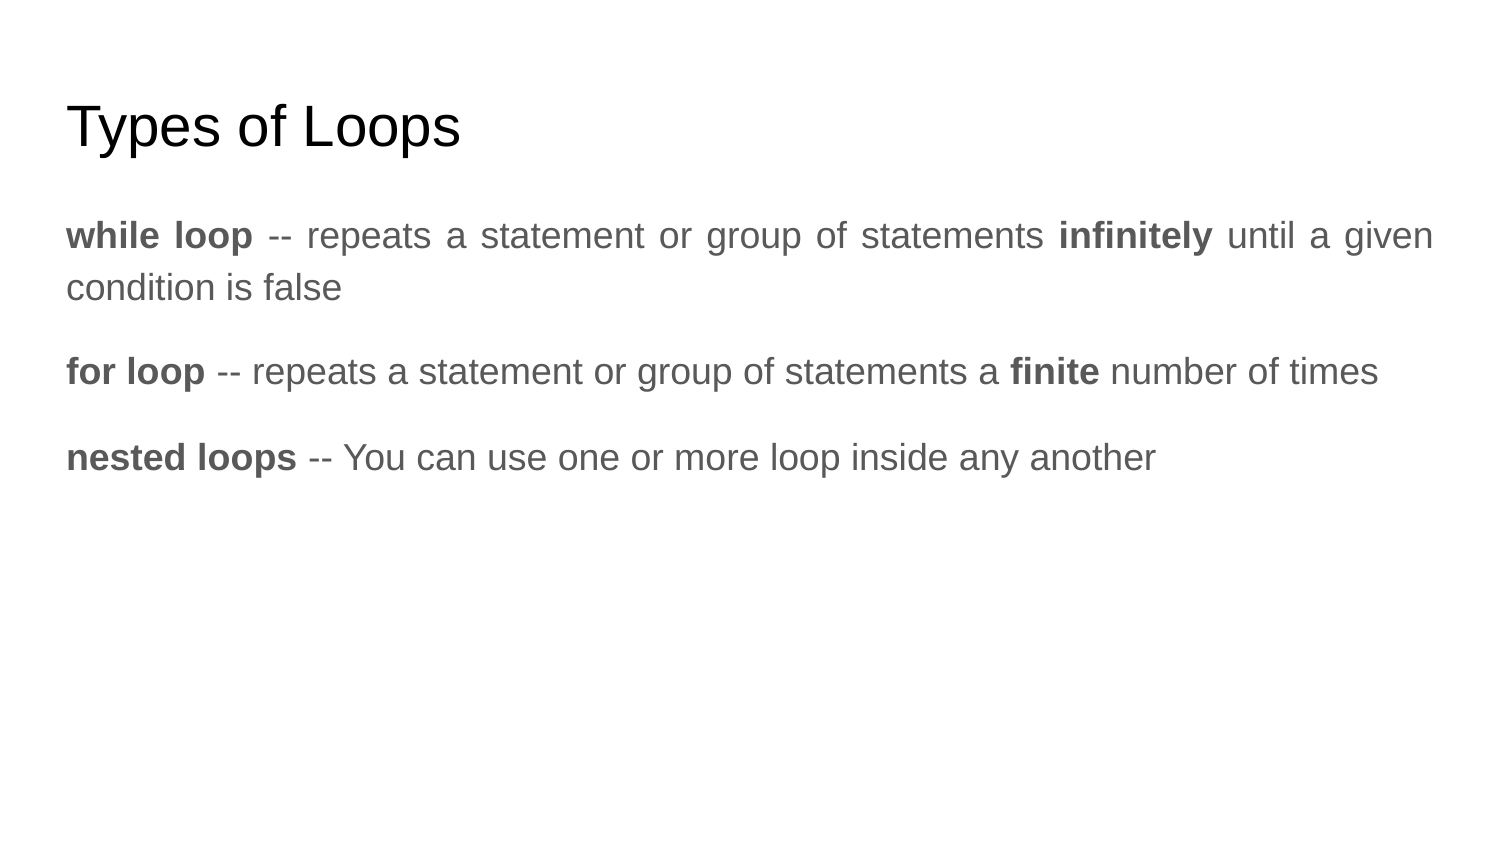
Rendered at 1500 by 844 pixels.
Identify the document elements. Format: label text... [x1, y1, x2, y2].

list while loop -- repeats a statement or group of statements infinitely until a given condition is false for loop -- repeats a statement or group of statements a finite number of times nested loops -- You can use one or more loop inside any another [51, 189, 1449, 750]
title Types of Loops [51, 72, 1449, 167]
